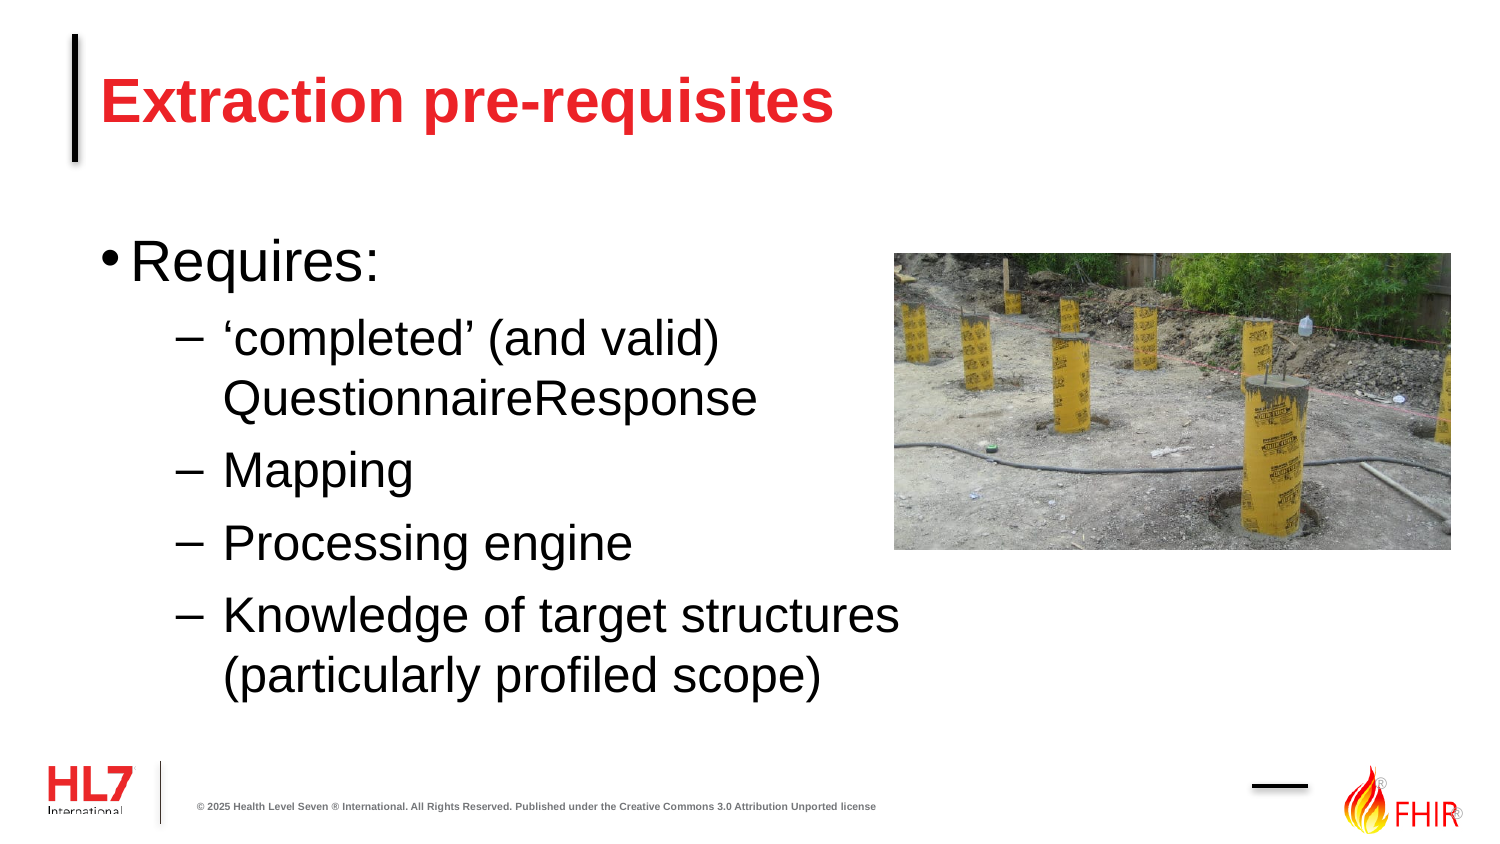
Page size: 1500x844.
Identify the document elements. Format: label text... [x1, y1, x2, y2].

title Extraction pre-requisites [100, 33, 1451, 163]
list Requires: ‘completed’ (and valid) QuestionnaireResponse Mapping Processing engine Knowledge of target structures (particularly profiled scope) [100, 222, 969, 731]
picture [894, 252, 1451, 550]
footer © 2025 Health Level Seven ® International. All Rights Reserved. Published under the Creative Commons 3.0 Attribution Unported license [196, 786, 941, 813]
picture [1339, 760, 1463, 837]
